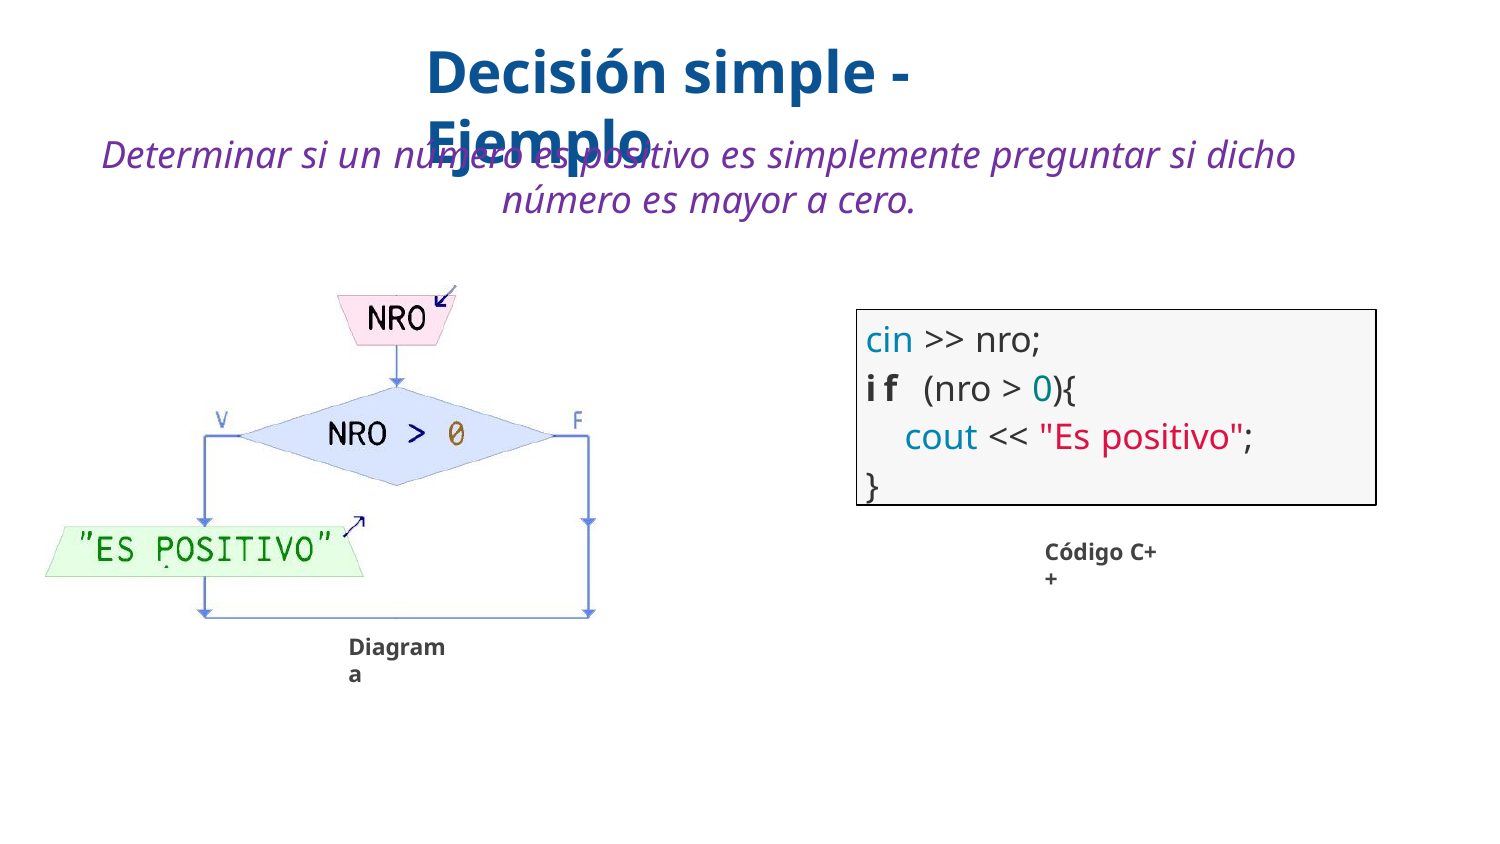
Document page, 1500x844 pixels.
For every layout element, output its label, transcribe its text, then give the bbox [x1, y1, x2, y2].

text_box Código C++ [1042, 534, 1166, 592]
title Decisión simple - Ejemplo [423, 33, 1112, 128]
picture [45, 284, 596, 620]
text_box cin >> nro; if (nro > 0){ cout << "Es positivo"; } [856, 309, 1377, 506]
text_box Diagrama [346, 630, 450, 688]
text_box Determinar si un número es positivo es simplemente preguntar si dicho número es mayor a cero. [99, 128, 1323, 221]
